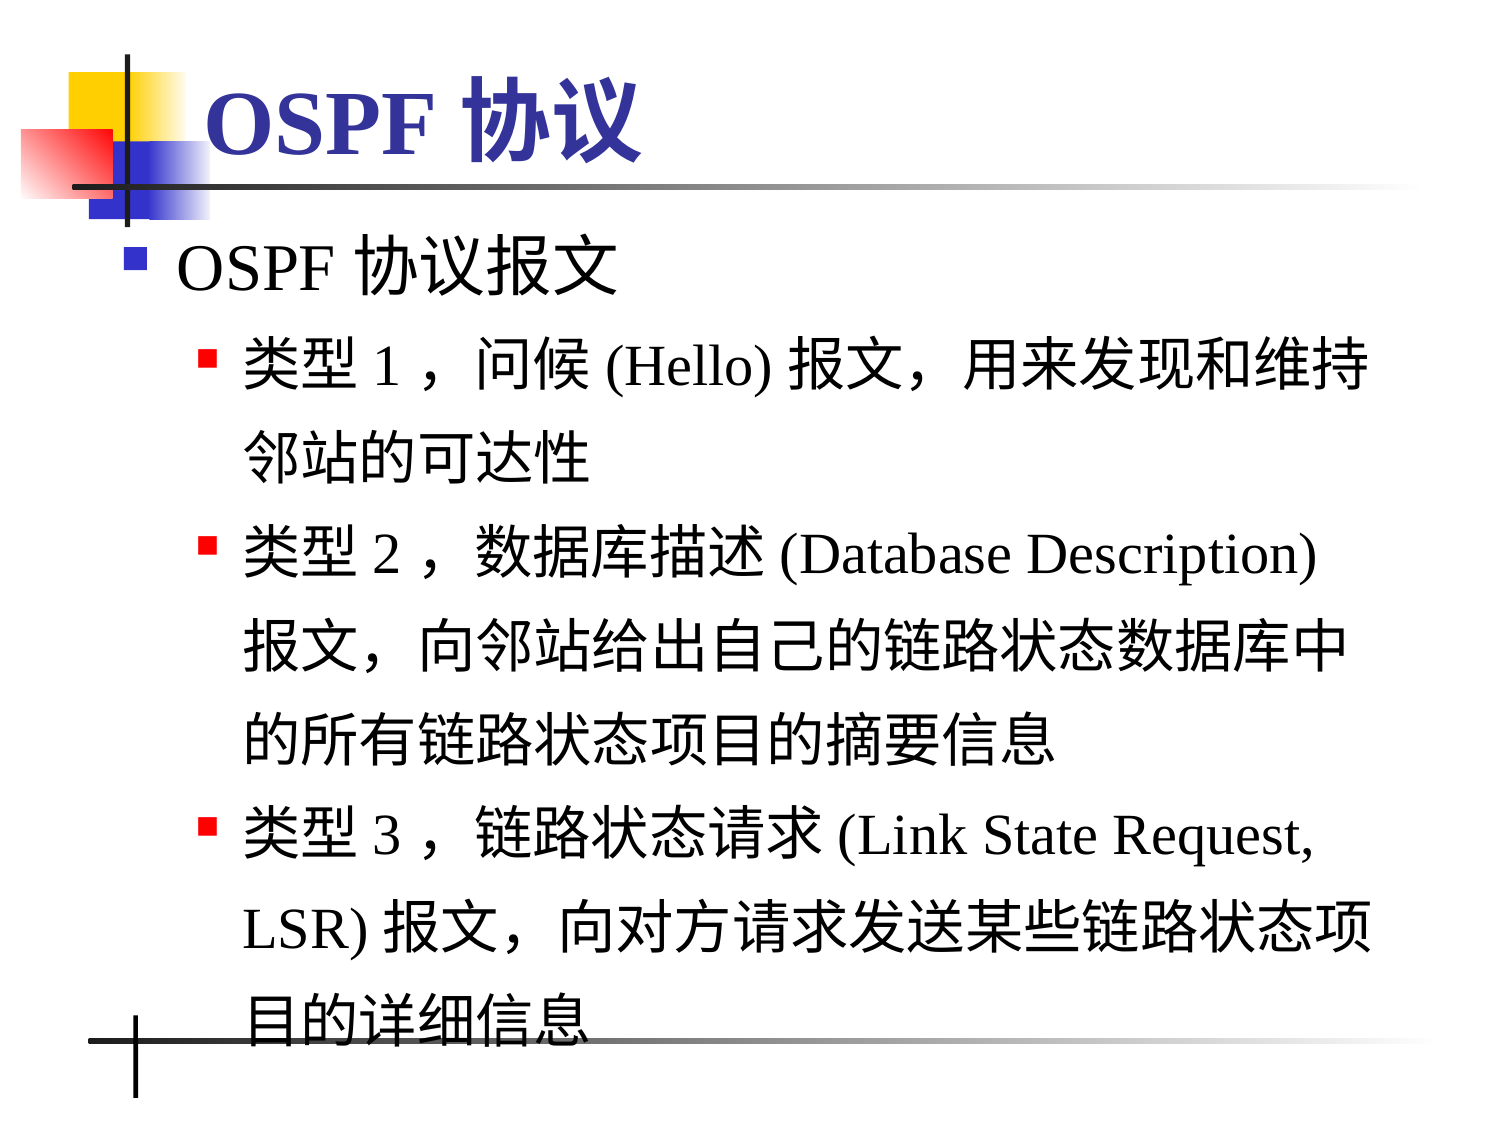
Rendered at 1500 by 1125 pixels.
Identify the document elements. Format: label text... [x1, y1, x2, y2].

title OSPF协议 [188, 23, 1468, 181]
list OSPF协议报文 类型1，问候(Hello)报文，用来发现和维持邻站的可达性 类型2，数据库描述(Database Description)报文，向邻站给出自己的链路状态数据库中的所有链路状态项目的摘要信息 类型3，链路状态请求(Link State Request, LSR)报文，向对方请求发送某些链路状态项目的详细信息 [105, 202, 1403, 1026]
